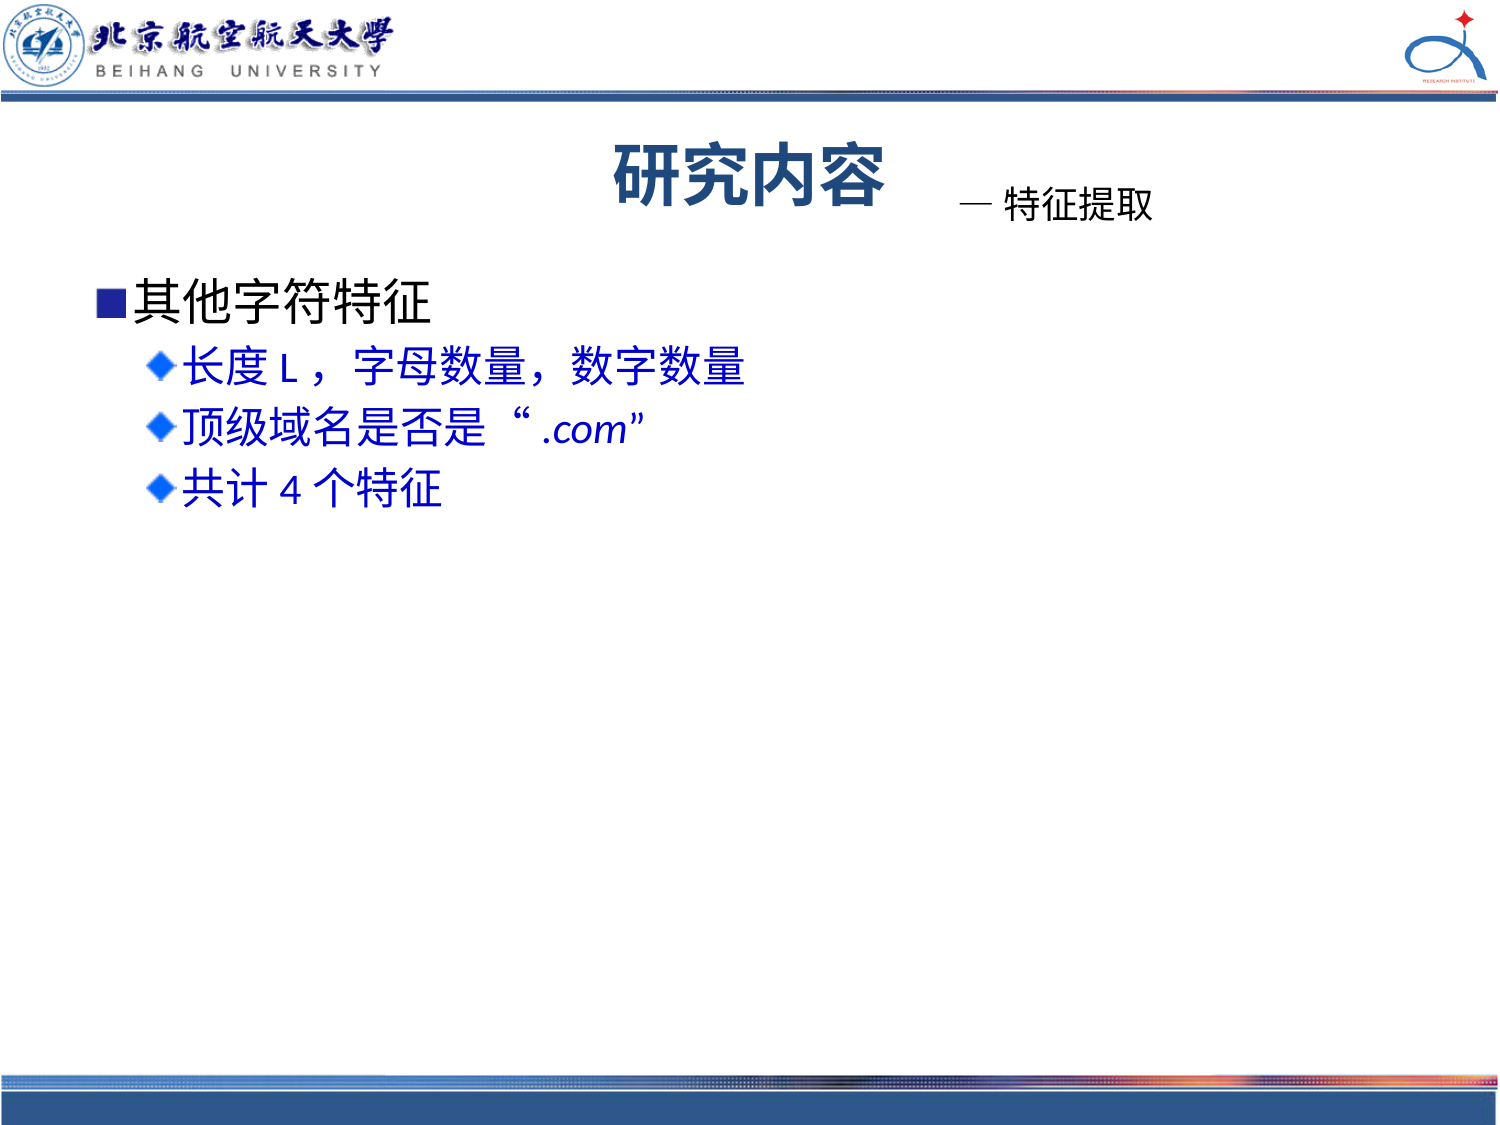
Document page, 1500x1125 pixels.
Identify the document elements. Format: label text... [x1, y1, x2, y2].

picture [146, 410, 177, 442]
picture [146, 349, 177, 381]
picture [146, 472, 177, 503]
text_box —特征提取 [942, 173, 1315, 234]
picture [1, 1, 408, 89]
picture [90, 282, 126, 318]
picture [0, 3, 1500, 102]
title 研究内容 [74, 113, 1426, 233]
picture [0, 1074, 1500, 1125]
